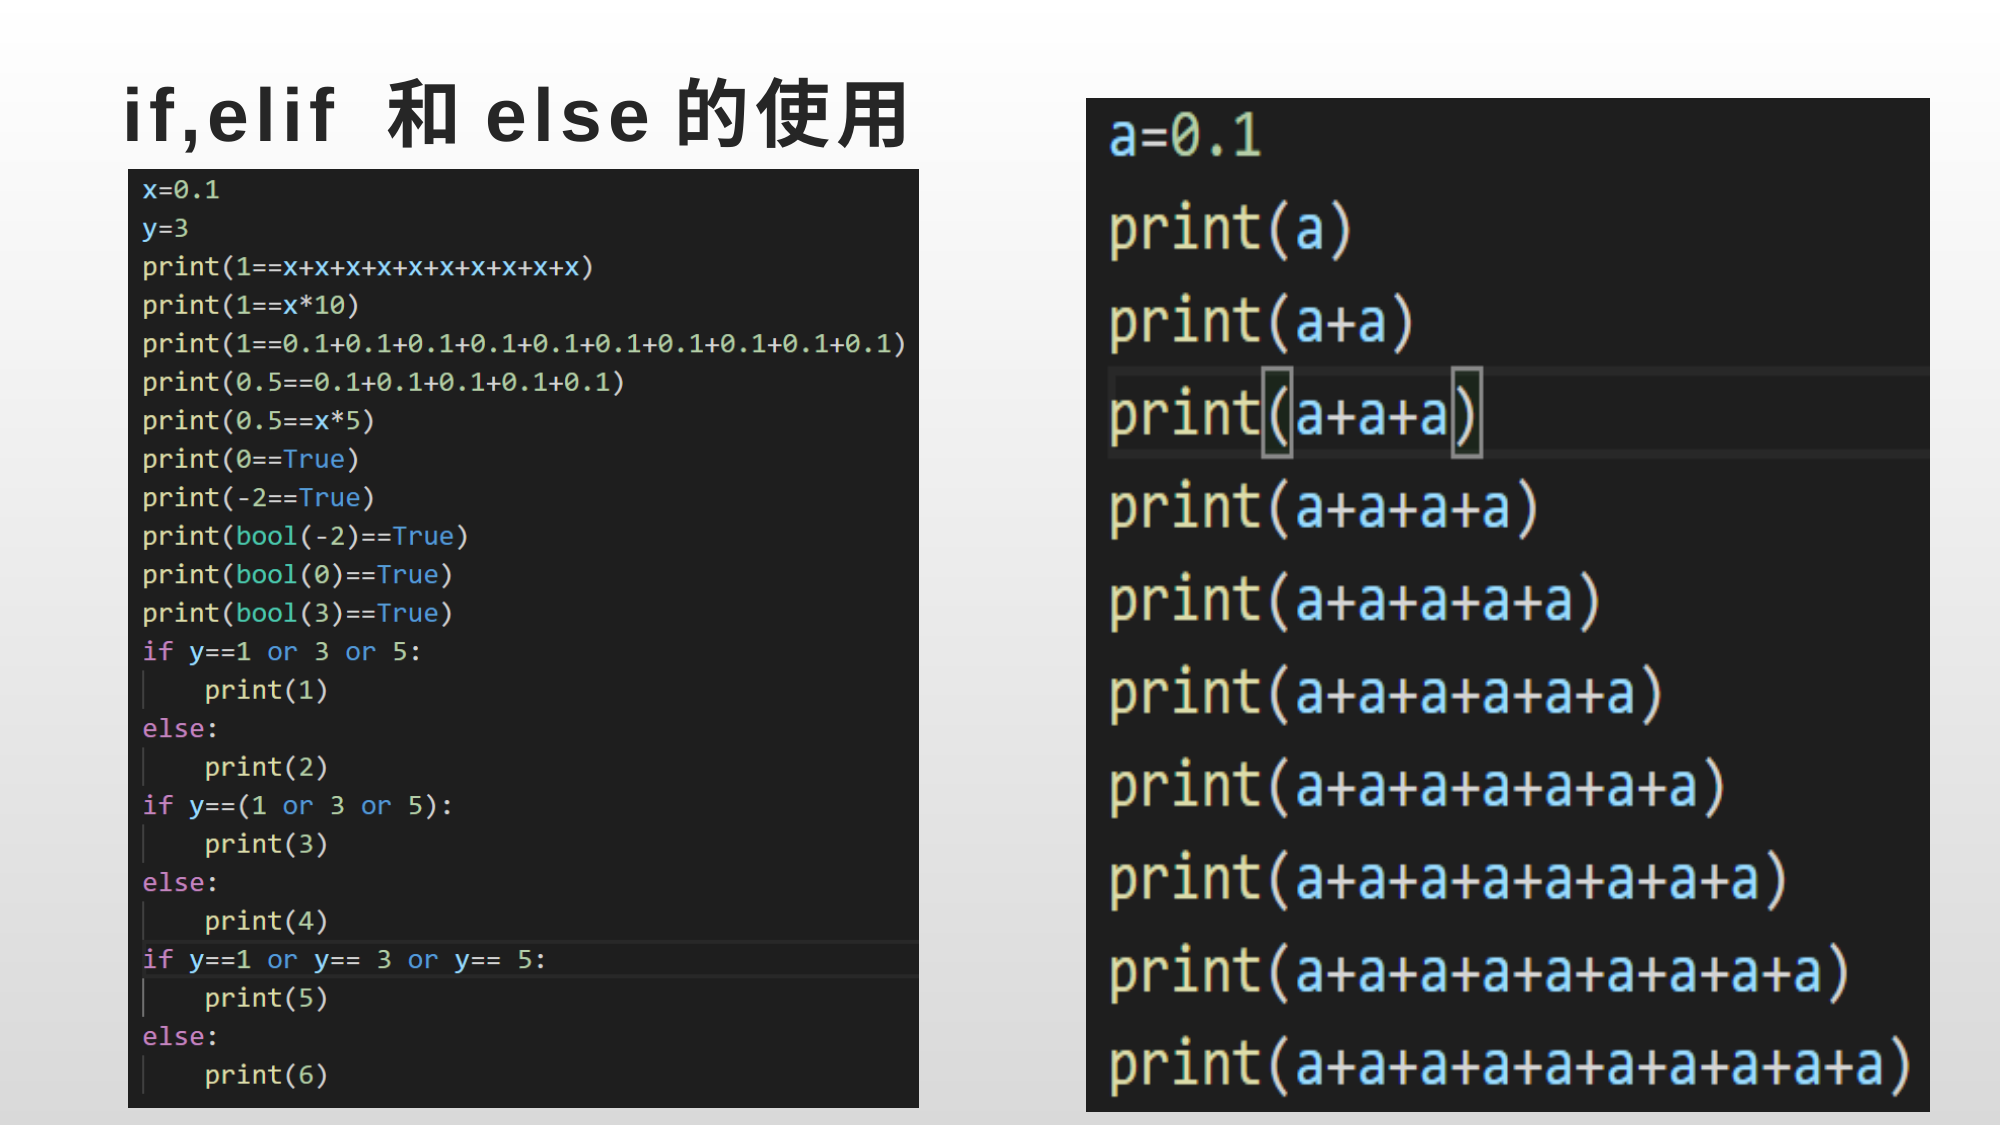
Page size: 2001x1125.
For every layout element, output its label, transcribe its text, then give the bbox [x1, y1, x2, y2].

picture [1086, 98, 1930, 1112]
title if,elif 和else的使用 [108, 53, 1908, 170]
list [128, 169, 919, 1109]
